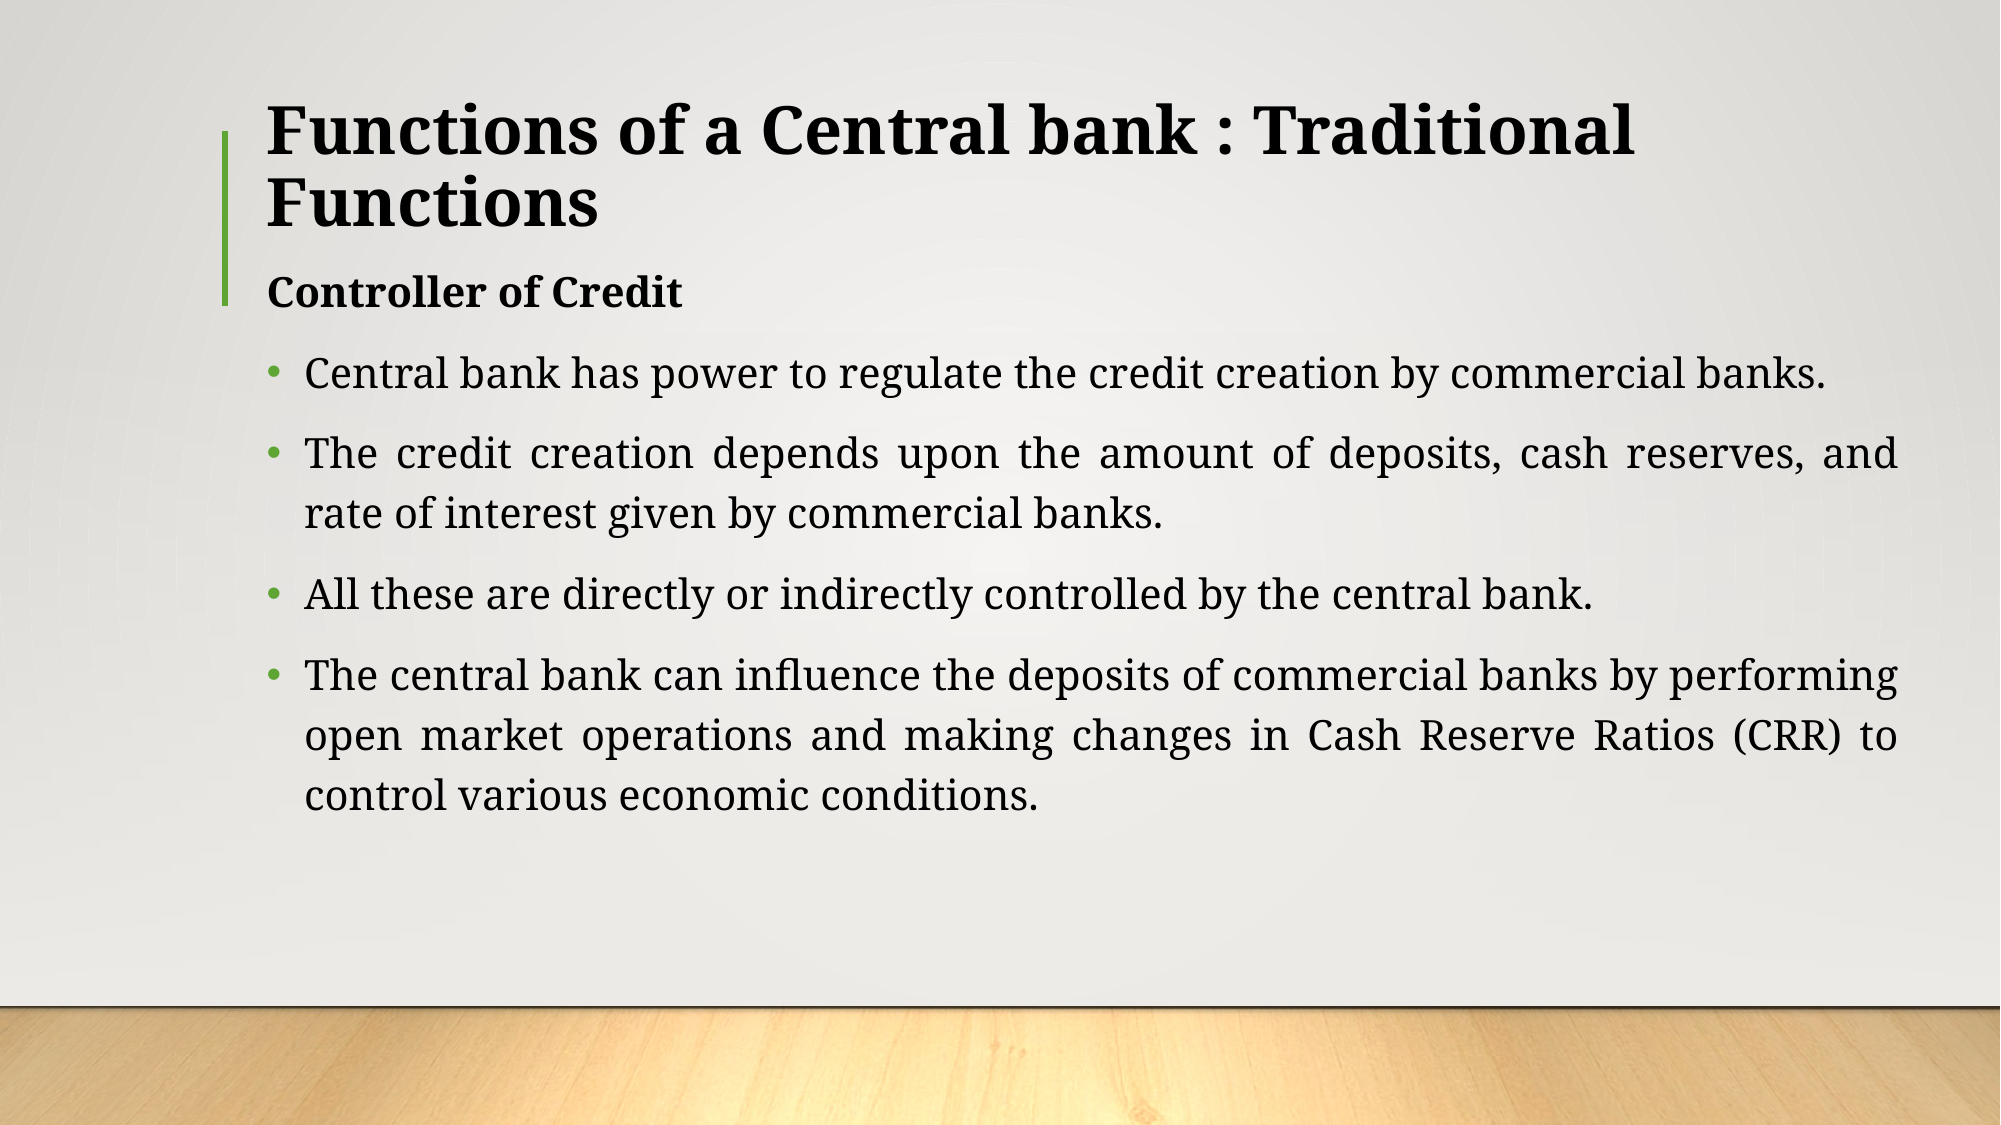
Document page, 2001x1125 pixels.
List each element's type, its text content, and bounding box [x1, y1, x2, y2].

title Functions of a Central bank : Traditional Functions [251, 76, 1915, 248]
picture [0, 1006, 2000, 1125]
list Controller of Credit Central bank has power to regulate the credit creation by commercial banks. The credit creation depends upon the amount of deposits, cash reserves, and rate of interest given by commercial banks. All these are directly or indirectly controlled by the central bank. The central bank can influence the deposits of commercial banks by performing open market operations and making changes in Cash Reserve Ratios (CRR) to control various economic conditions. [251, 248, 1915, 948]
